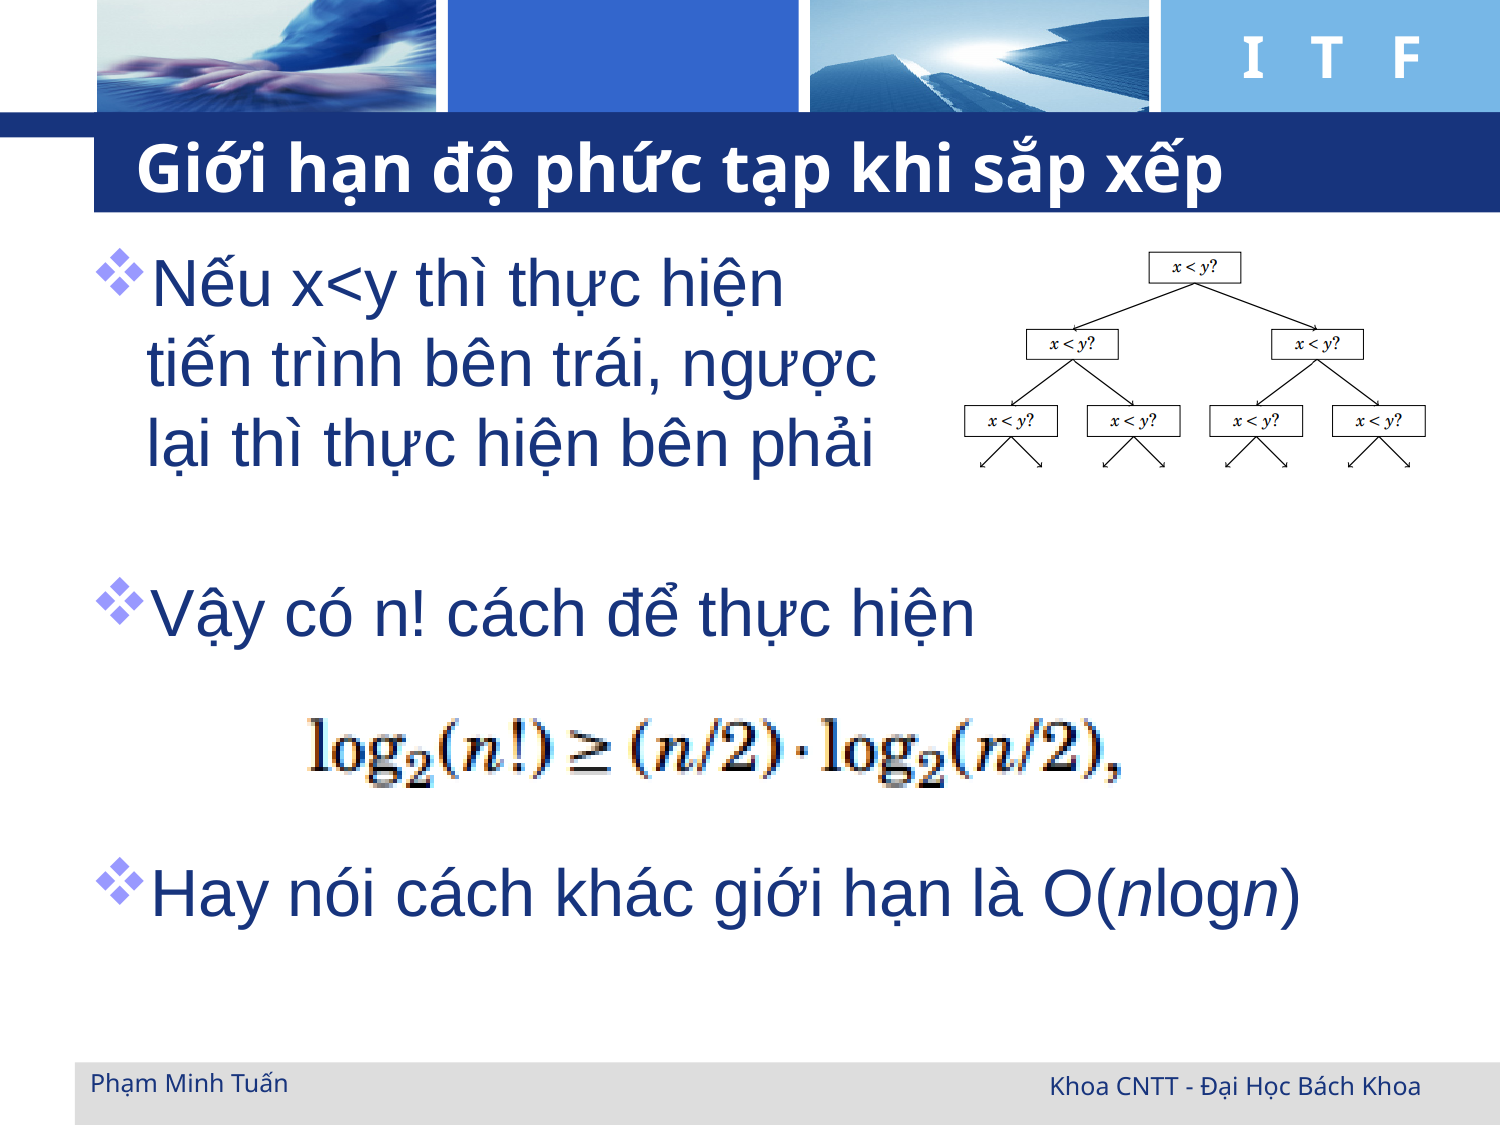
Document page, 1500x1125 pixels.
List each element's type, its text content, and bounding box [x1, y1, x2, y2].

footer Khoa CNTT - Đại Học Bách Khoa [962, 1062, 1438, 1116]
text_box Vậy có n! cách để thực hiện Hay nói cách khác giới hạn là O(nlogn) [74, 562, 1438, 1005]
title Giới hạn độ phức tạp khi sắp xếp [120, 120, 1400, 213]
picture [810, 0, 1150, 112]
picture [287, 672, 1150, 826]
slide_number Phạm Minh Tuấn [75, 1059, 425, 1113]
picture [97, 0, 437, 112]
list Nếu x<y thì thực hiện tiến trình bên trái, ngược lại thì thực hiện bên phải [75, 232, 900, 513]
picture [955, 243, 1432, 476]
